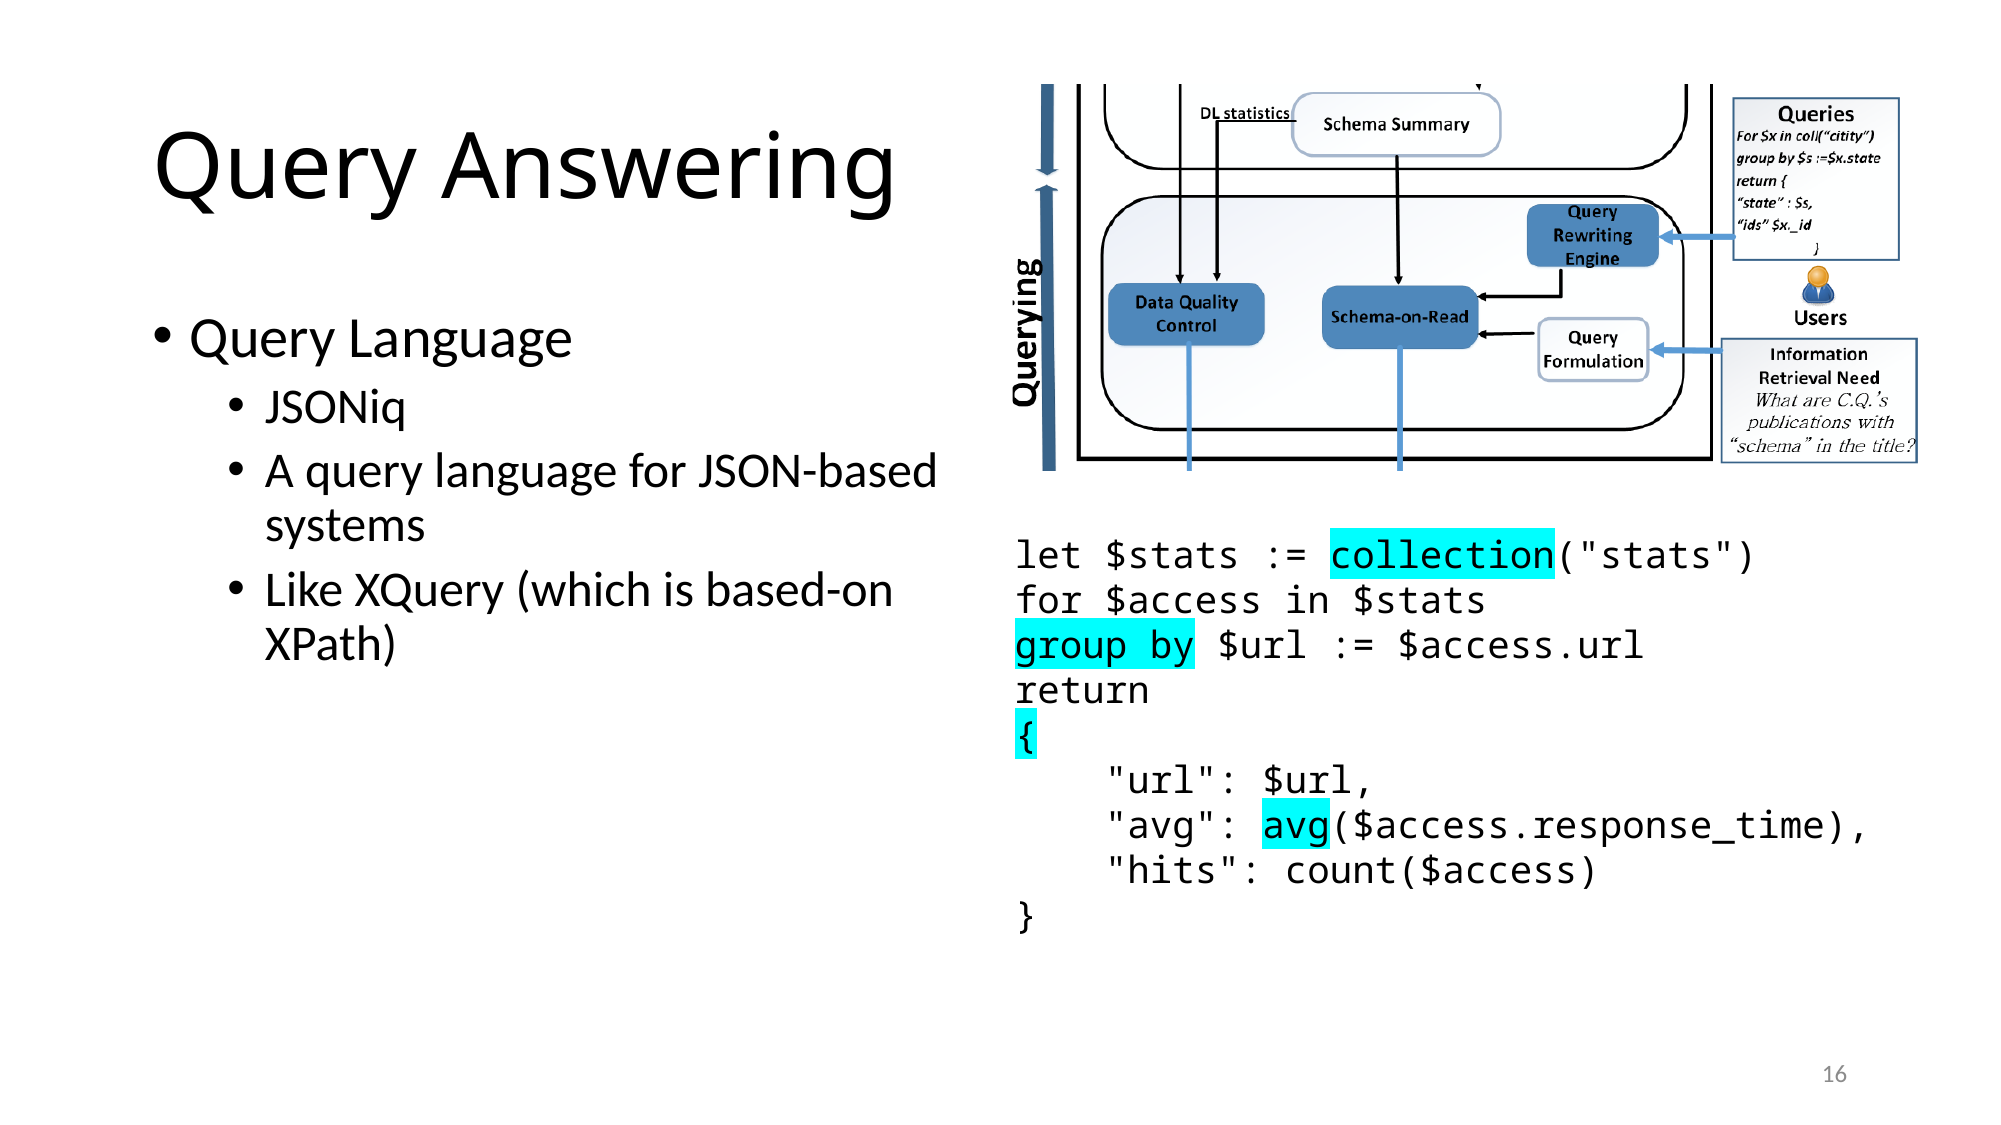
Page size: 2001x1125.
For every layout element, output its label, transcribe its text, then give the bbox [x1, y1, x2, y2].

list Query Language JSONiq A query language for JSON-based systems Like XQuery (which is based-on XPath) [137, 299, 988, 1014]
text_box let $stats := collection("stats") for $access in $stats group by $url := $access.url return { "url": $url, "avg": avg($access.response_time), "hits": count($access) } [999, 523, 1891, 944]
title Query Answering [137, 59, 1863, 278]
slide_number 16 [1412, 1042, 1863, 1103]
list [1012, 84, 1929, 471]
